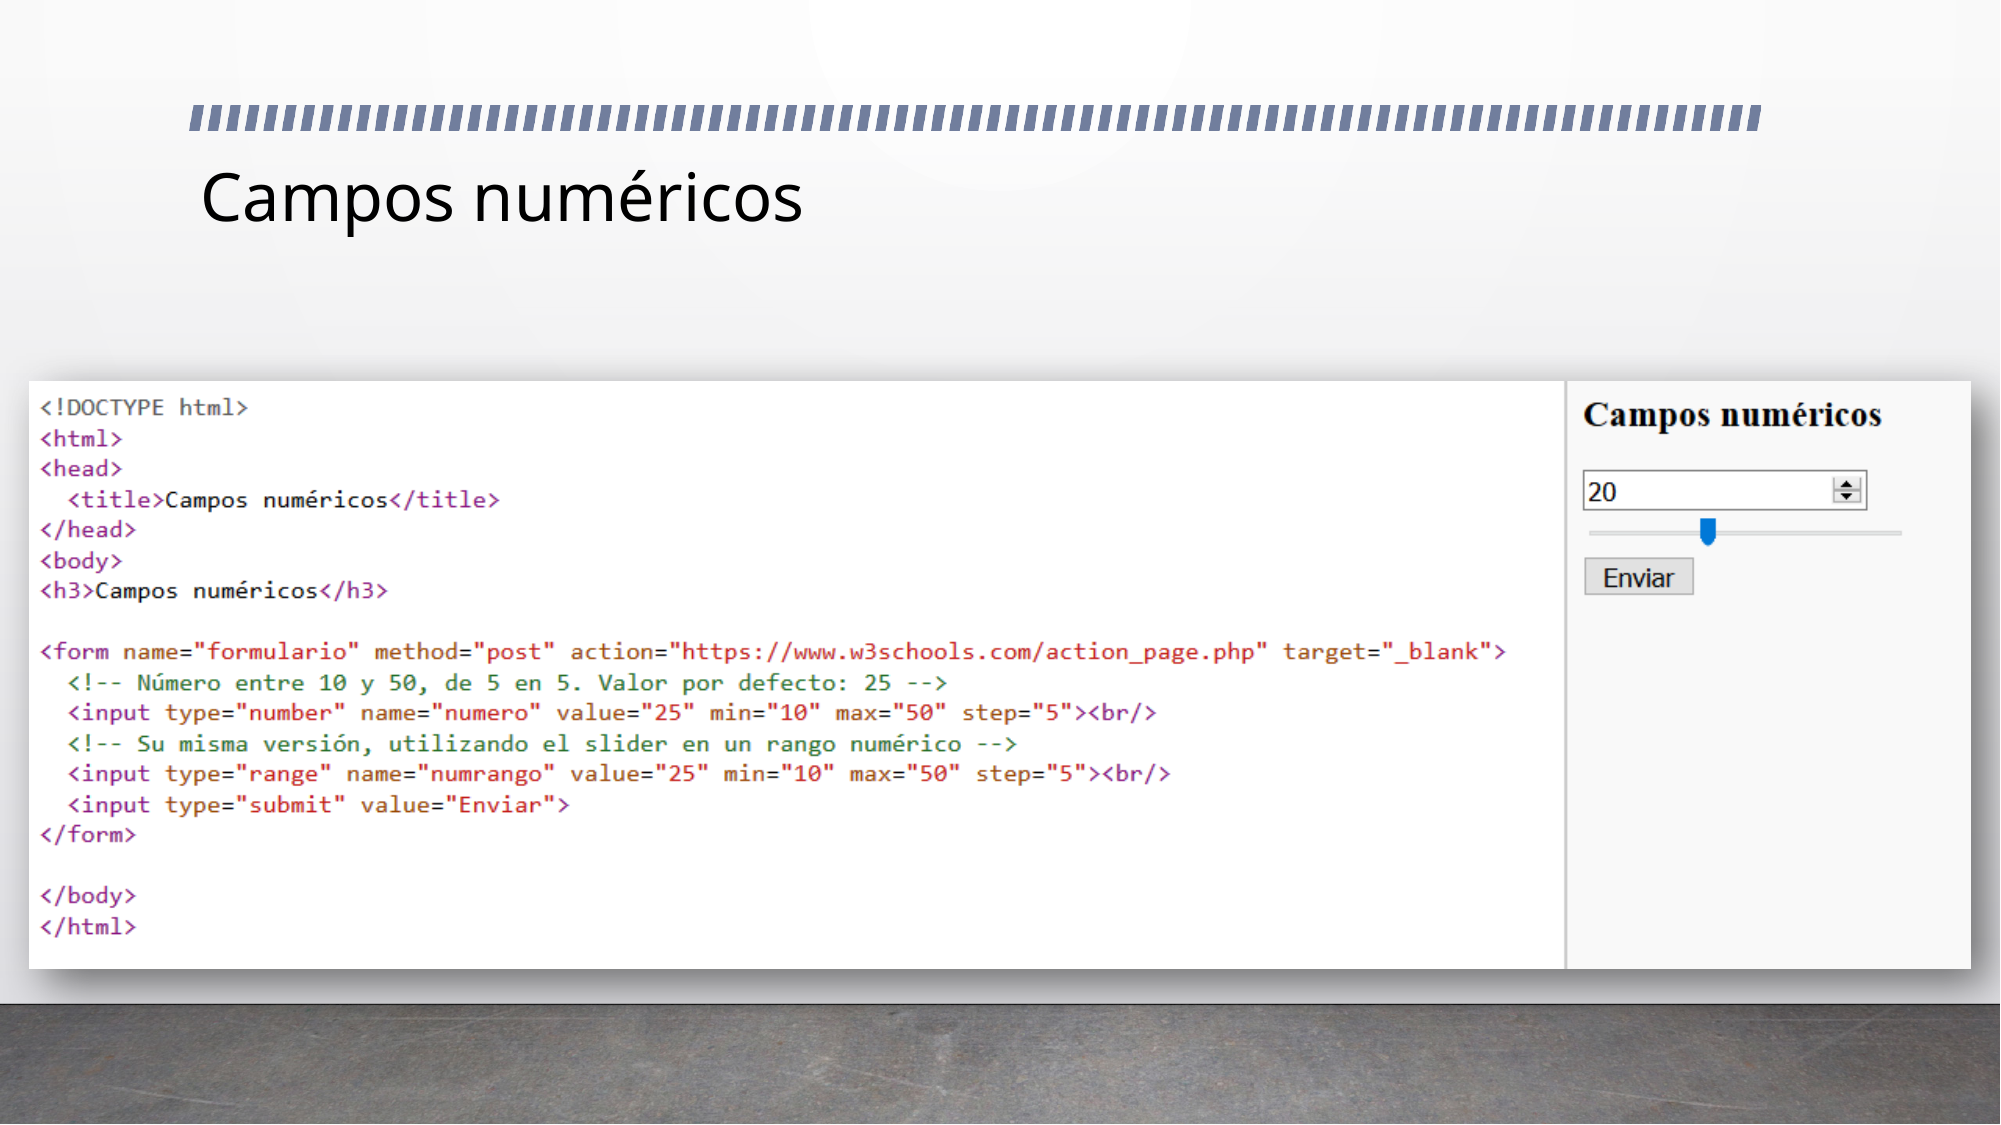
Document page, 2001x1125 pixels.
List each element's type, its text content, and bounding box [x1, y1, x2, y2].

picture [29, 380, 1971, 969]
title Campos numéricos [185, 156, 1761, 329]
picture [0, 1004, 2000, 1124]
